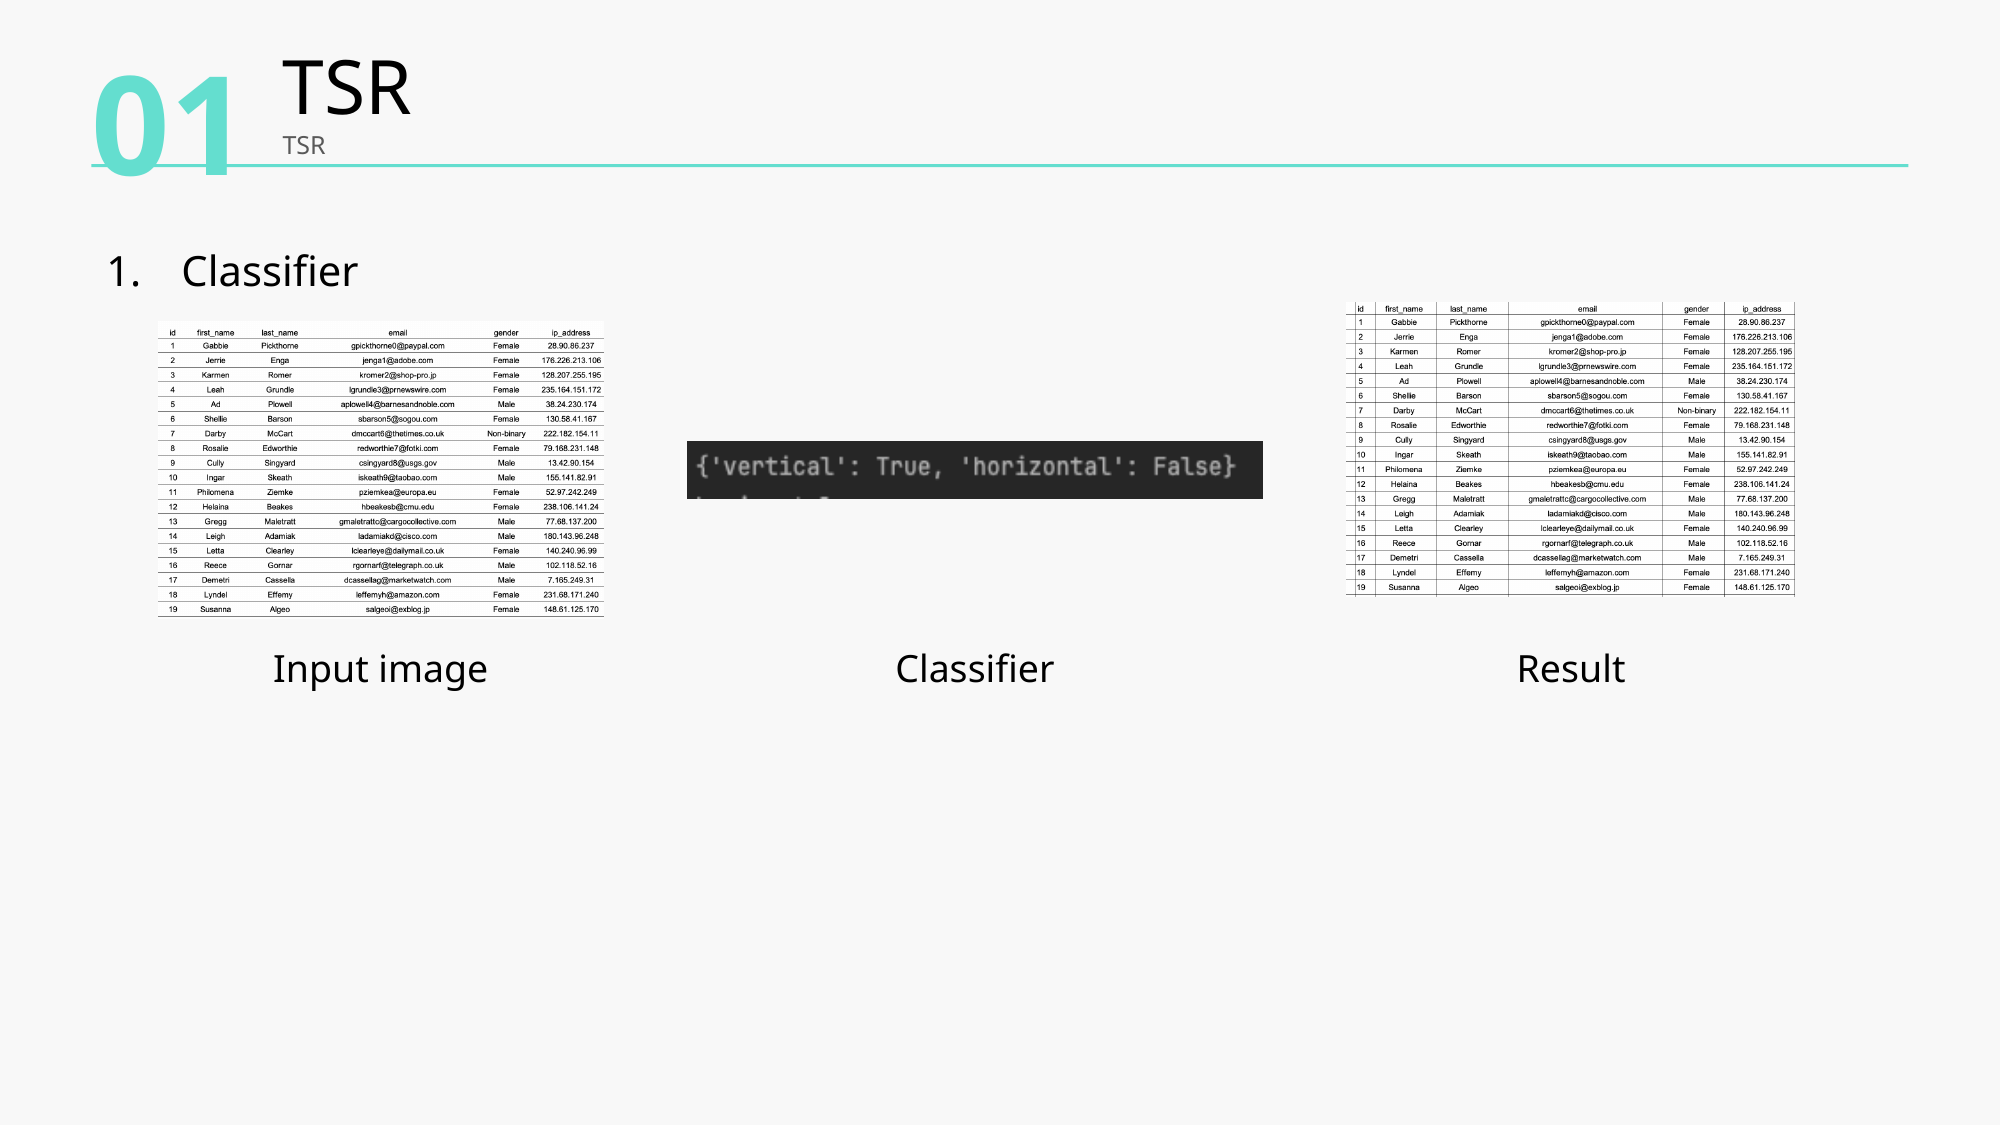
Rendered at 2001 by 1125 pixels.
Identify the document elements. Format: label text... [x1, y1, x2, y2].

text_box Classifier [880, 637, 1070, 698]
picture [158, 321, 604, 619]
picture [687, 441, 1263, 499]
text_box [73, 30, 1000, 213]
picture [1346, 302, 1795, 597]
text_box Classifier [91, 212, 1909, 1014]
text_box Result [1501, 637, 1641, 698]
text_box [1000, 163, 1909, 168]
text_box Input image [258, 637, 504, 698]
